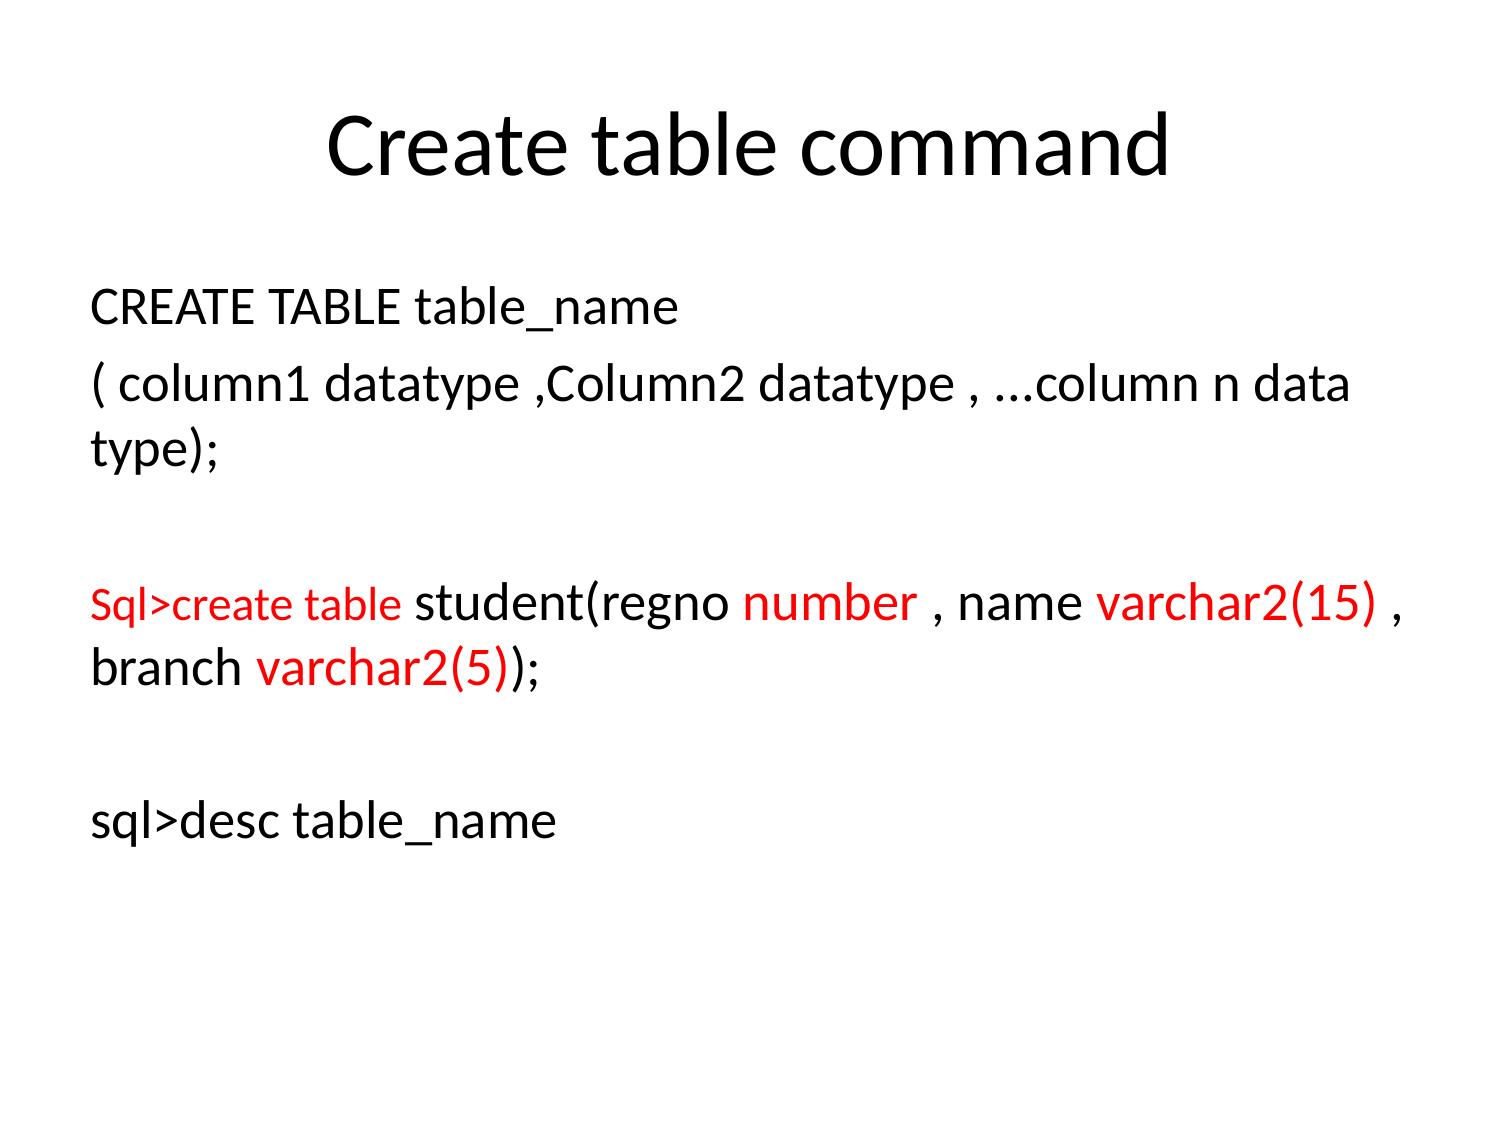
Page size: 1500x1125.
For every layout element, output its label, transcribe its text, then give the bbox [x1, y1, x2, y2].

list CREATE TABLE table_name ( column1 datatype ,Column2 datatype , ...column n data type); Sql>create table student(regno number , name varchar2(15) , branch varchar2(5)); sql>desc table_name [75, 262, 1425, 1005]
title Create table command [75, 45, 1425, 233]
